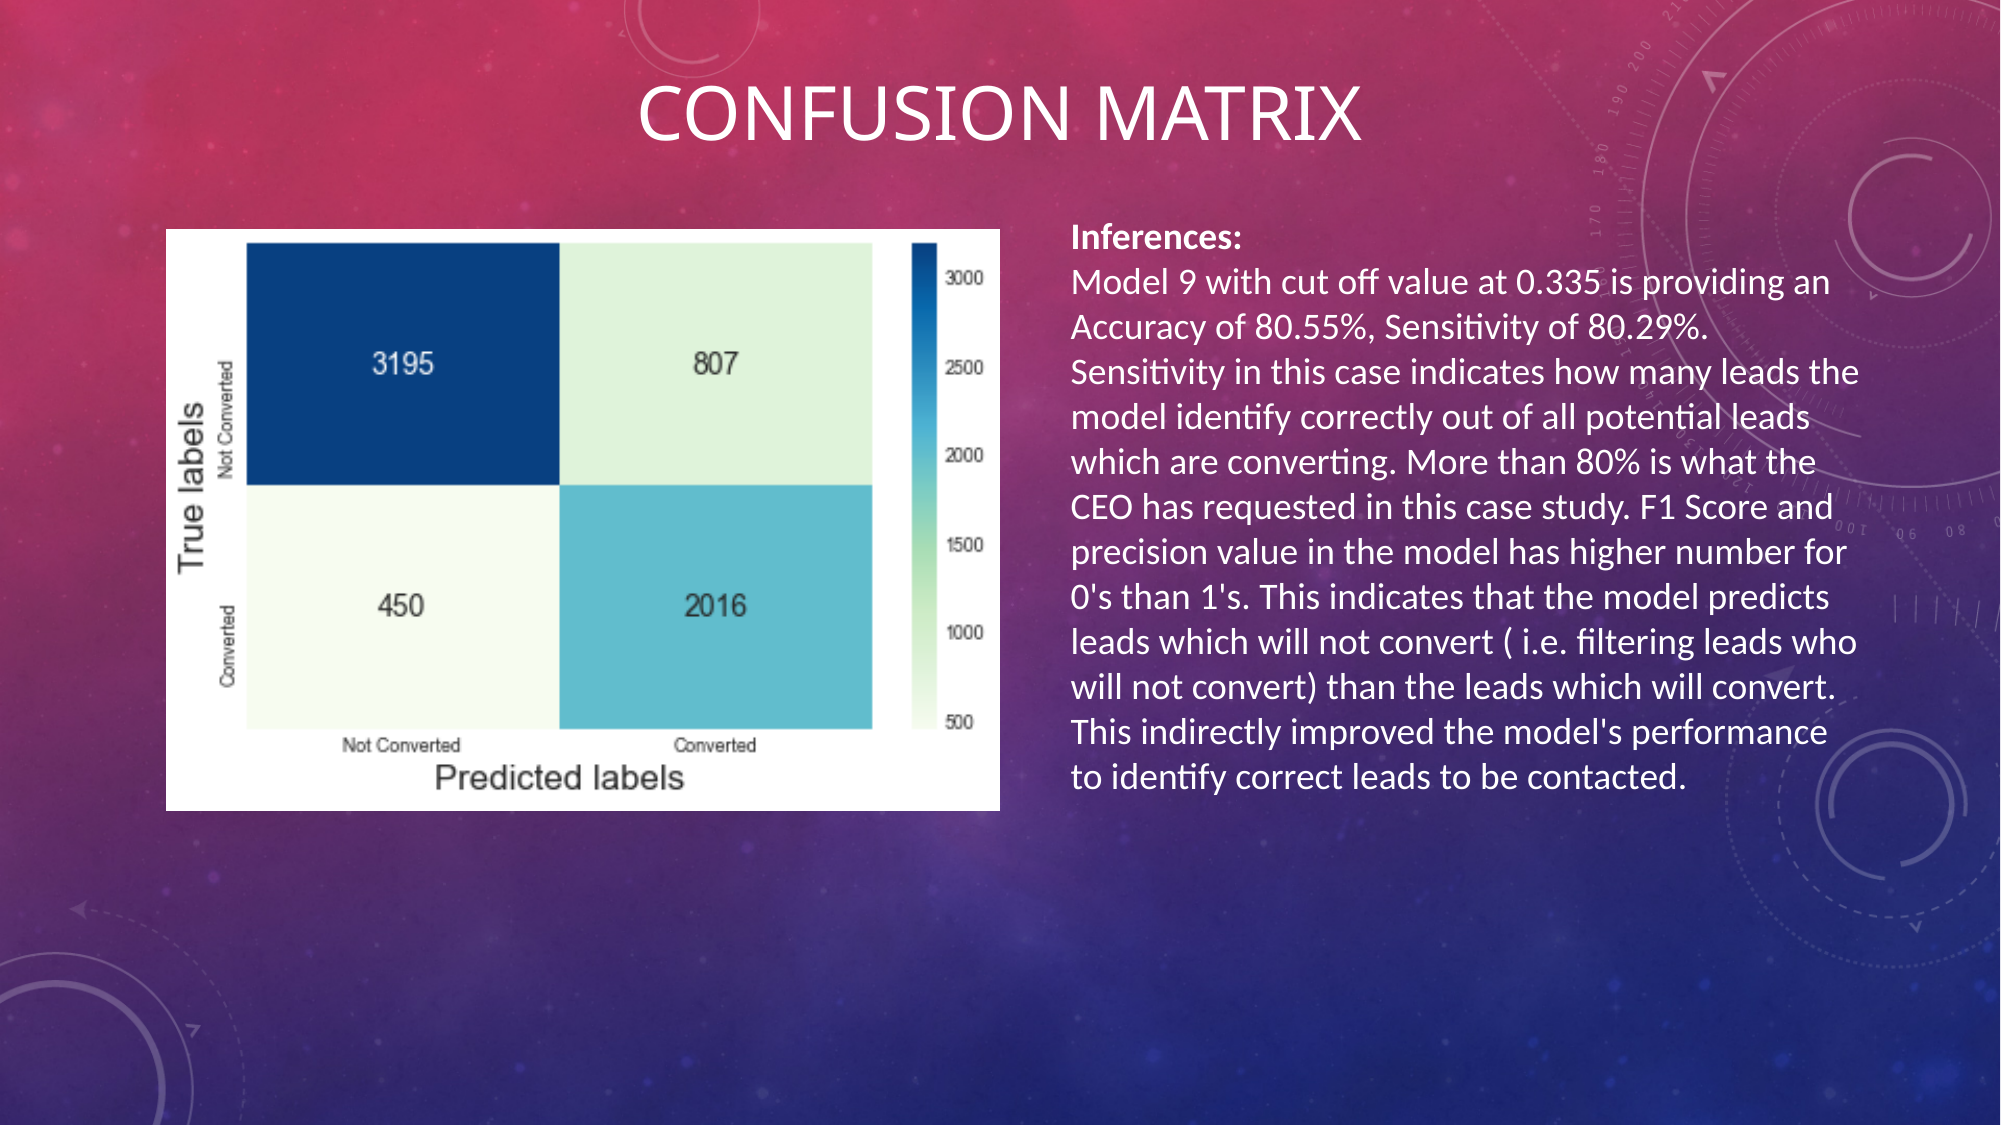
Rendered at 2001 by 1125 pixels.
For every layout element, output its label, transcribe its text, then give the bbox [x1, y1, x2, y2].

picture [0, 0, 2001, 1125]
title Confusion matrix [187, 25, 1813, 195]
text_box Inferences: Model 9 with cut off value at 0.335 is providing an Accuracy of 80.55%, Sensitivity of 80.29%. Sensitivity in this case indicates how many leads the model identify correctly out of all potential leads which are converting. More than 80% is what the CEO has requested in this case study. F1 Score and precision value in the model has higher number for 0's than 1's. This indicates that the model predicts leads which will not convert ( i.e. filtering leads who will not convert) than the leads which will convert. This indirectly improved the model's performance to identify correct leads to be contacted. [1055, 204, 1880, 805]
